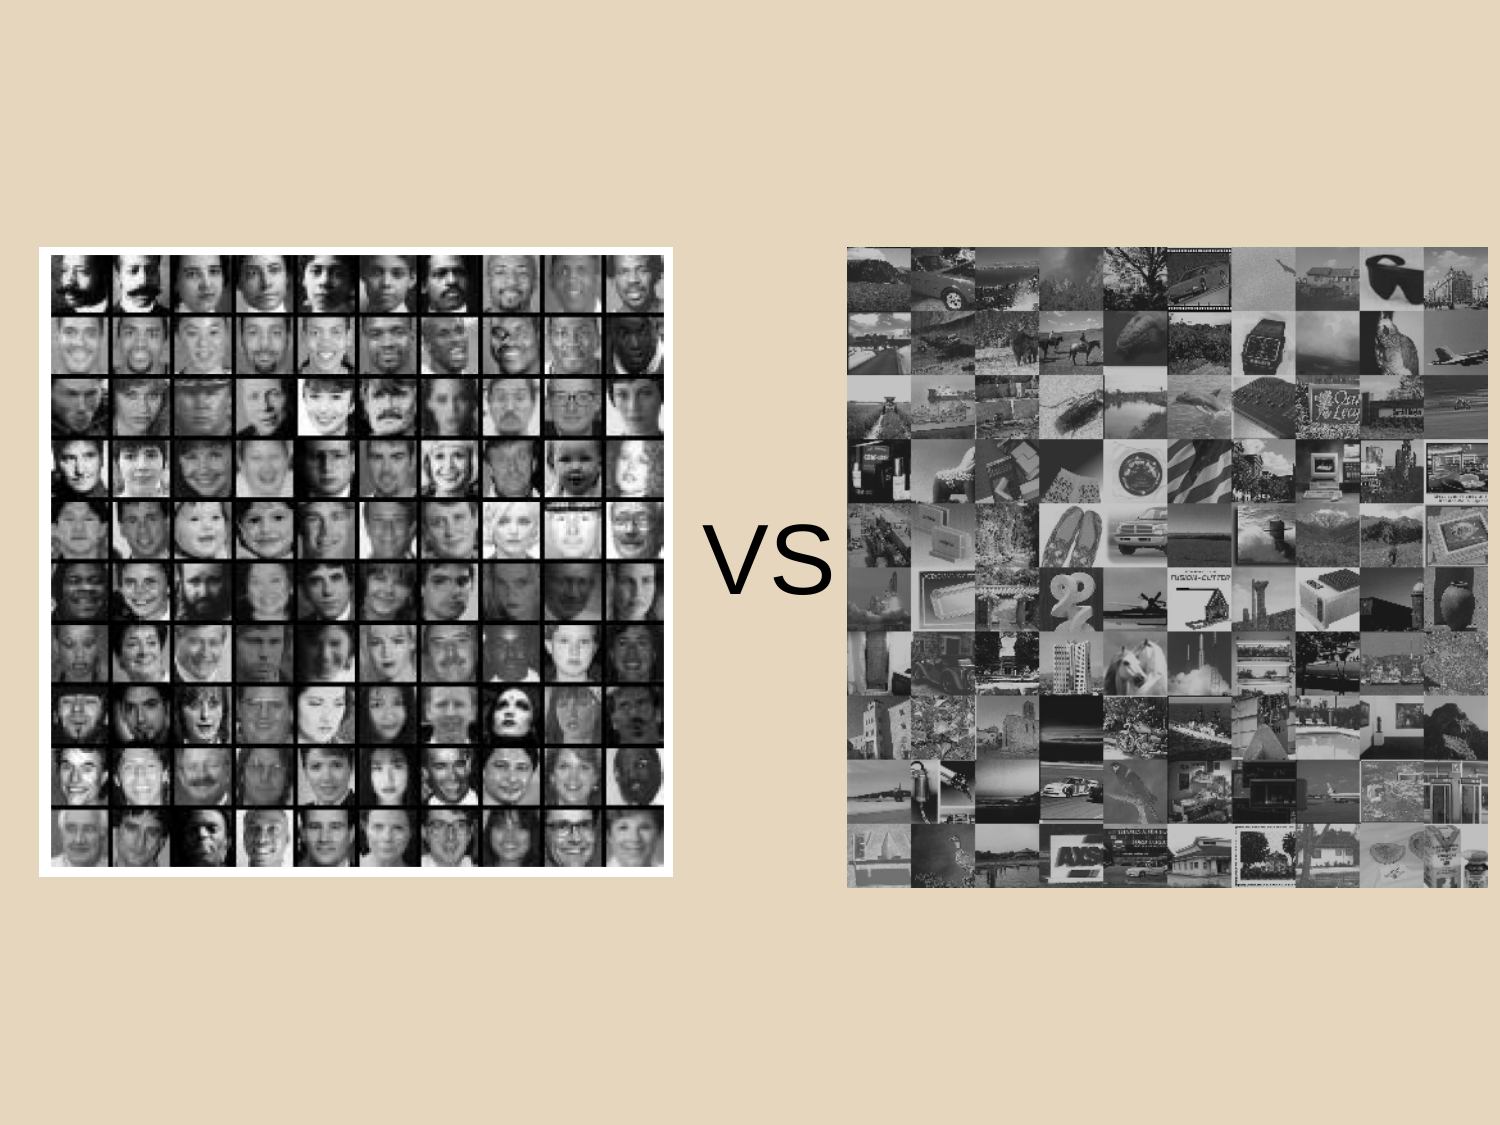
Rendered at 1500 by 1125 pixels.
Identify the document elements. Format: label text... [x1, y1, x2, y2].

picture [39, 247, 673, 878]
text_box VS [677, 479, 841, 555]
picture [846, 247, 1488, 889]
